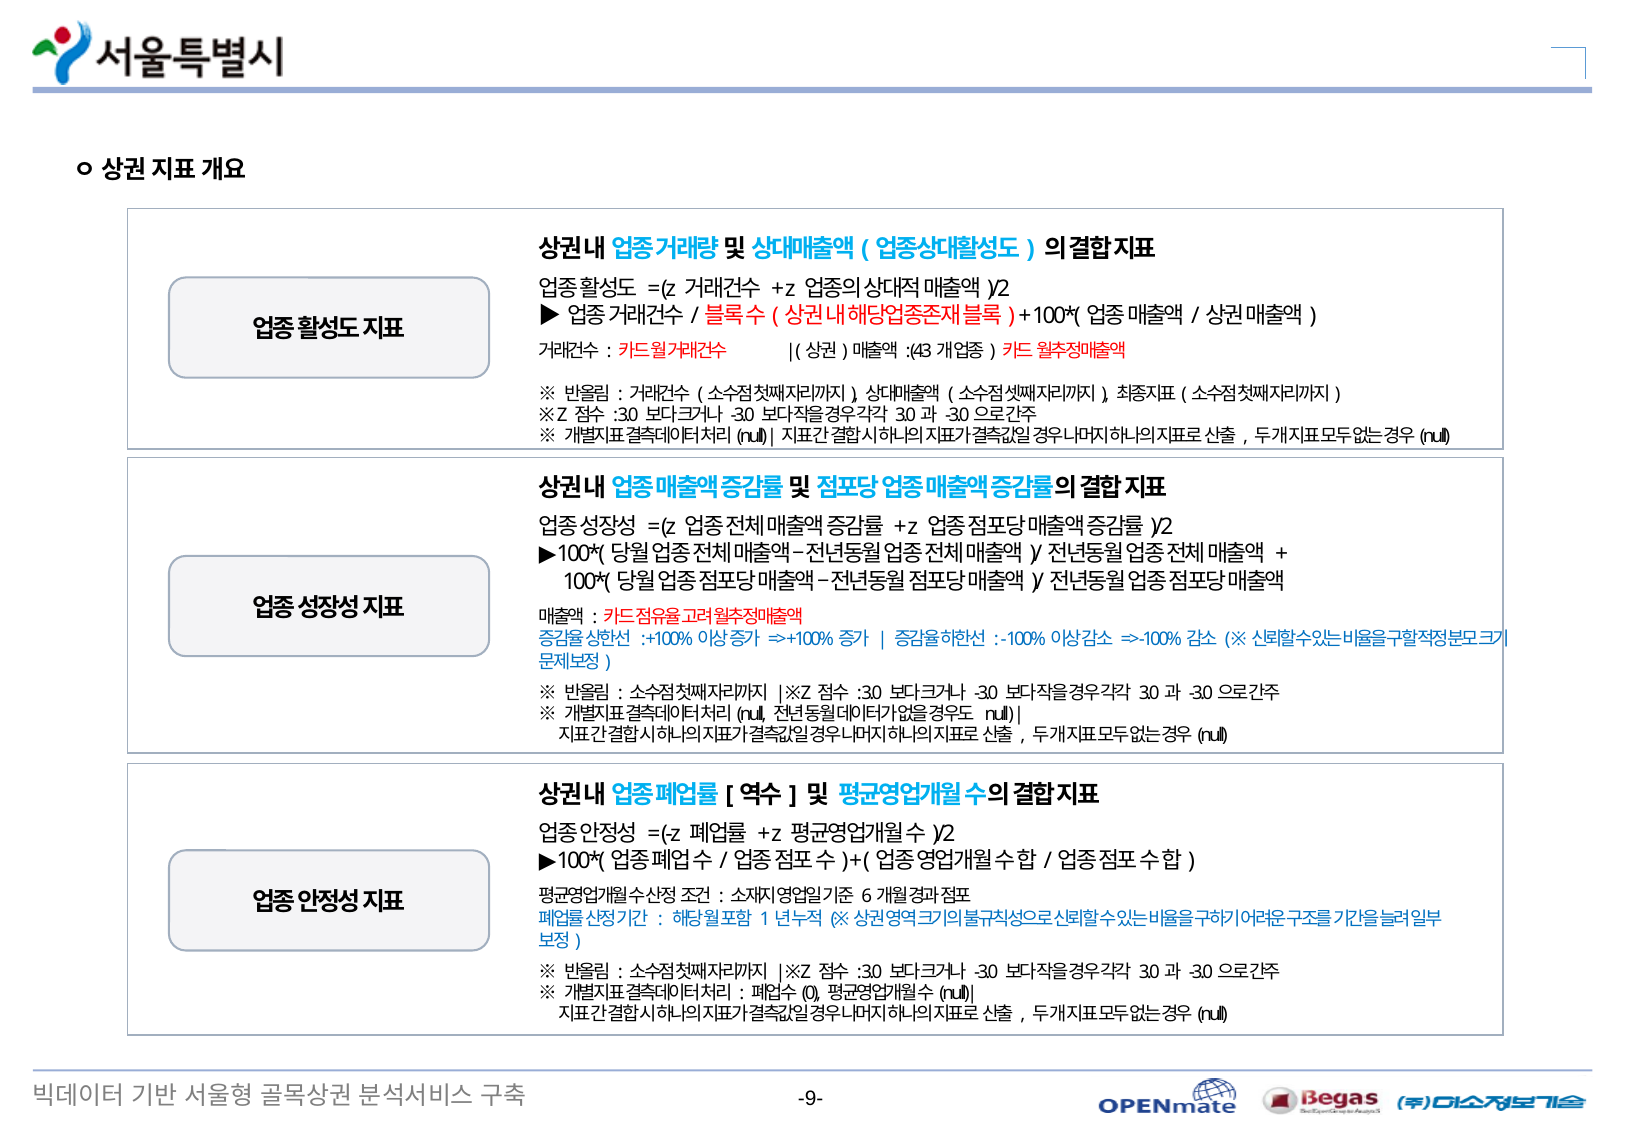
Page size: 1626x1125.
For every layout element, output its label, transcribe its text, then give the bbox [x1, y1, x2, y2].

text_box ㅇ 상권 지표 개요 [59, 136, 1572, 191]
picture [32, 19, 283, 85]
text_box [127, 456, 1523, 753]
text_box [127, 208, 1591, 450]
picture [1091, 1075, 1593, 1118]
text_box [127, 763, 1504, 1035]
